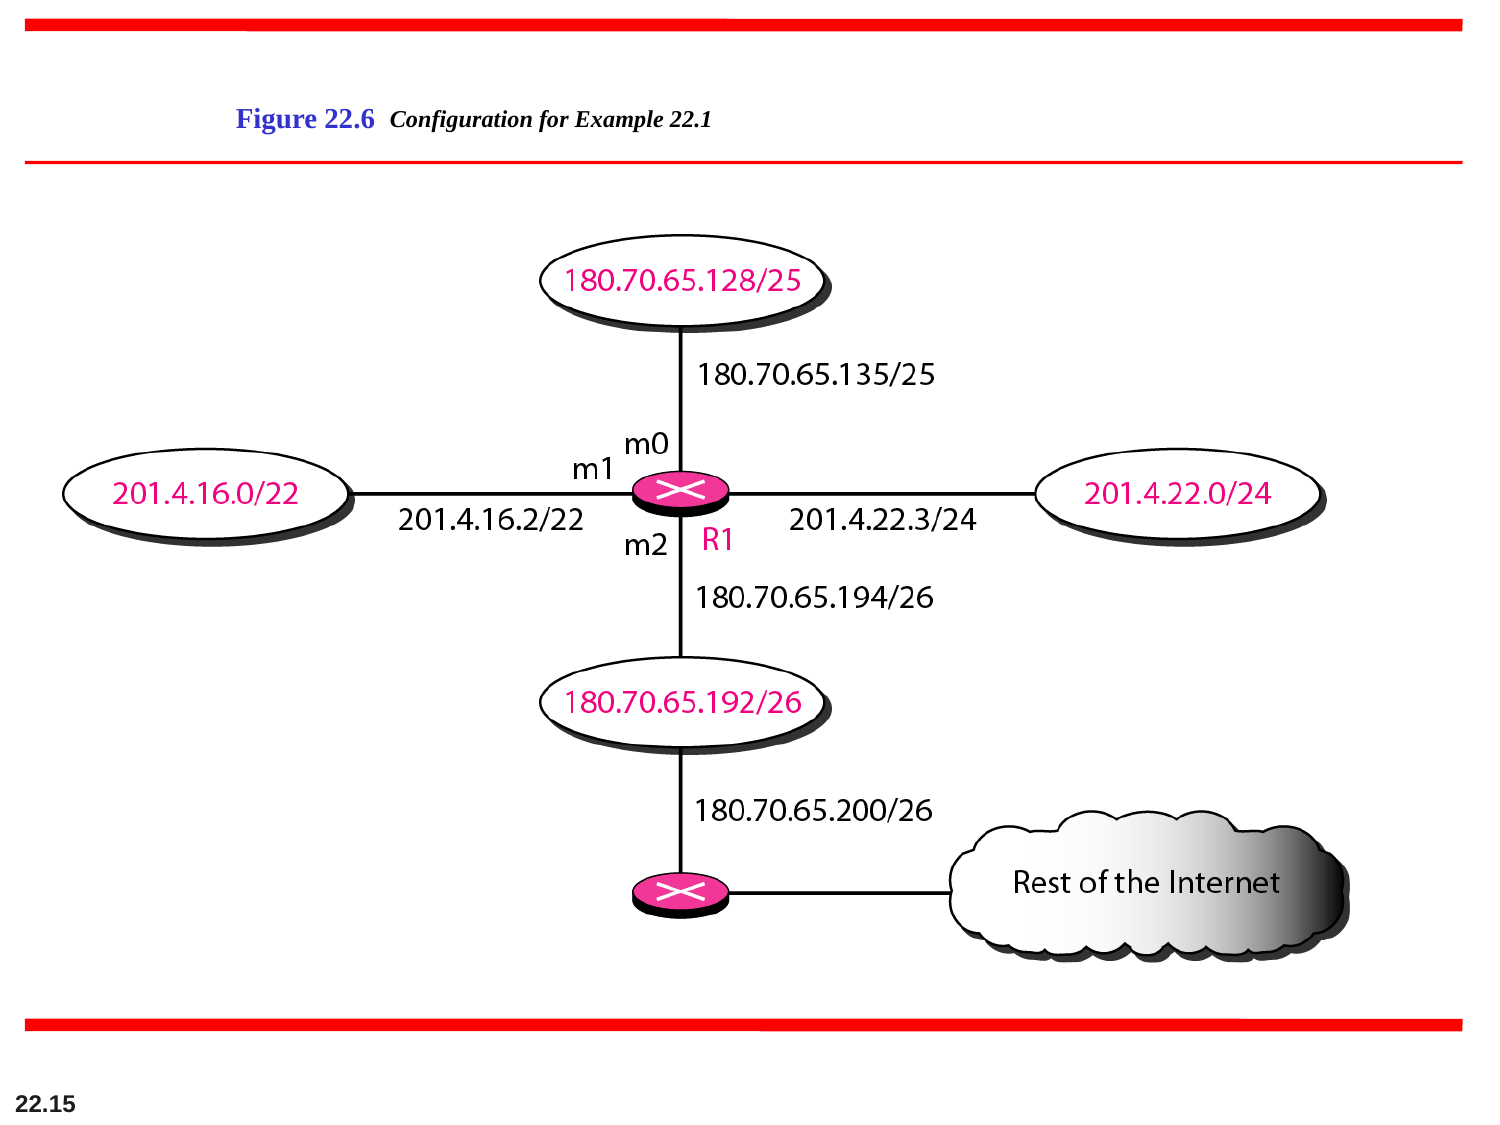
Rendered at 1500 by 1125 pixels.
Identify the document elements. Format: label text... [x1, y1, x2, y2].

slide_number 22.15 [0, 1049, 313, 1125]
picture [62, 234, 1350, 963]
text_box Figure 22.6 Configuration for Example 22.1 [221, 62, 729, 142]
